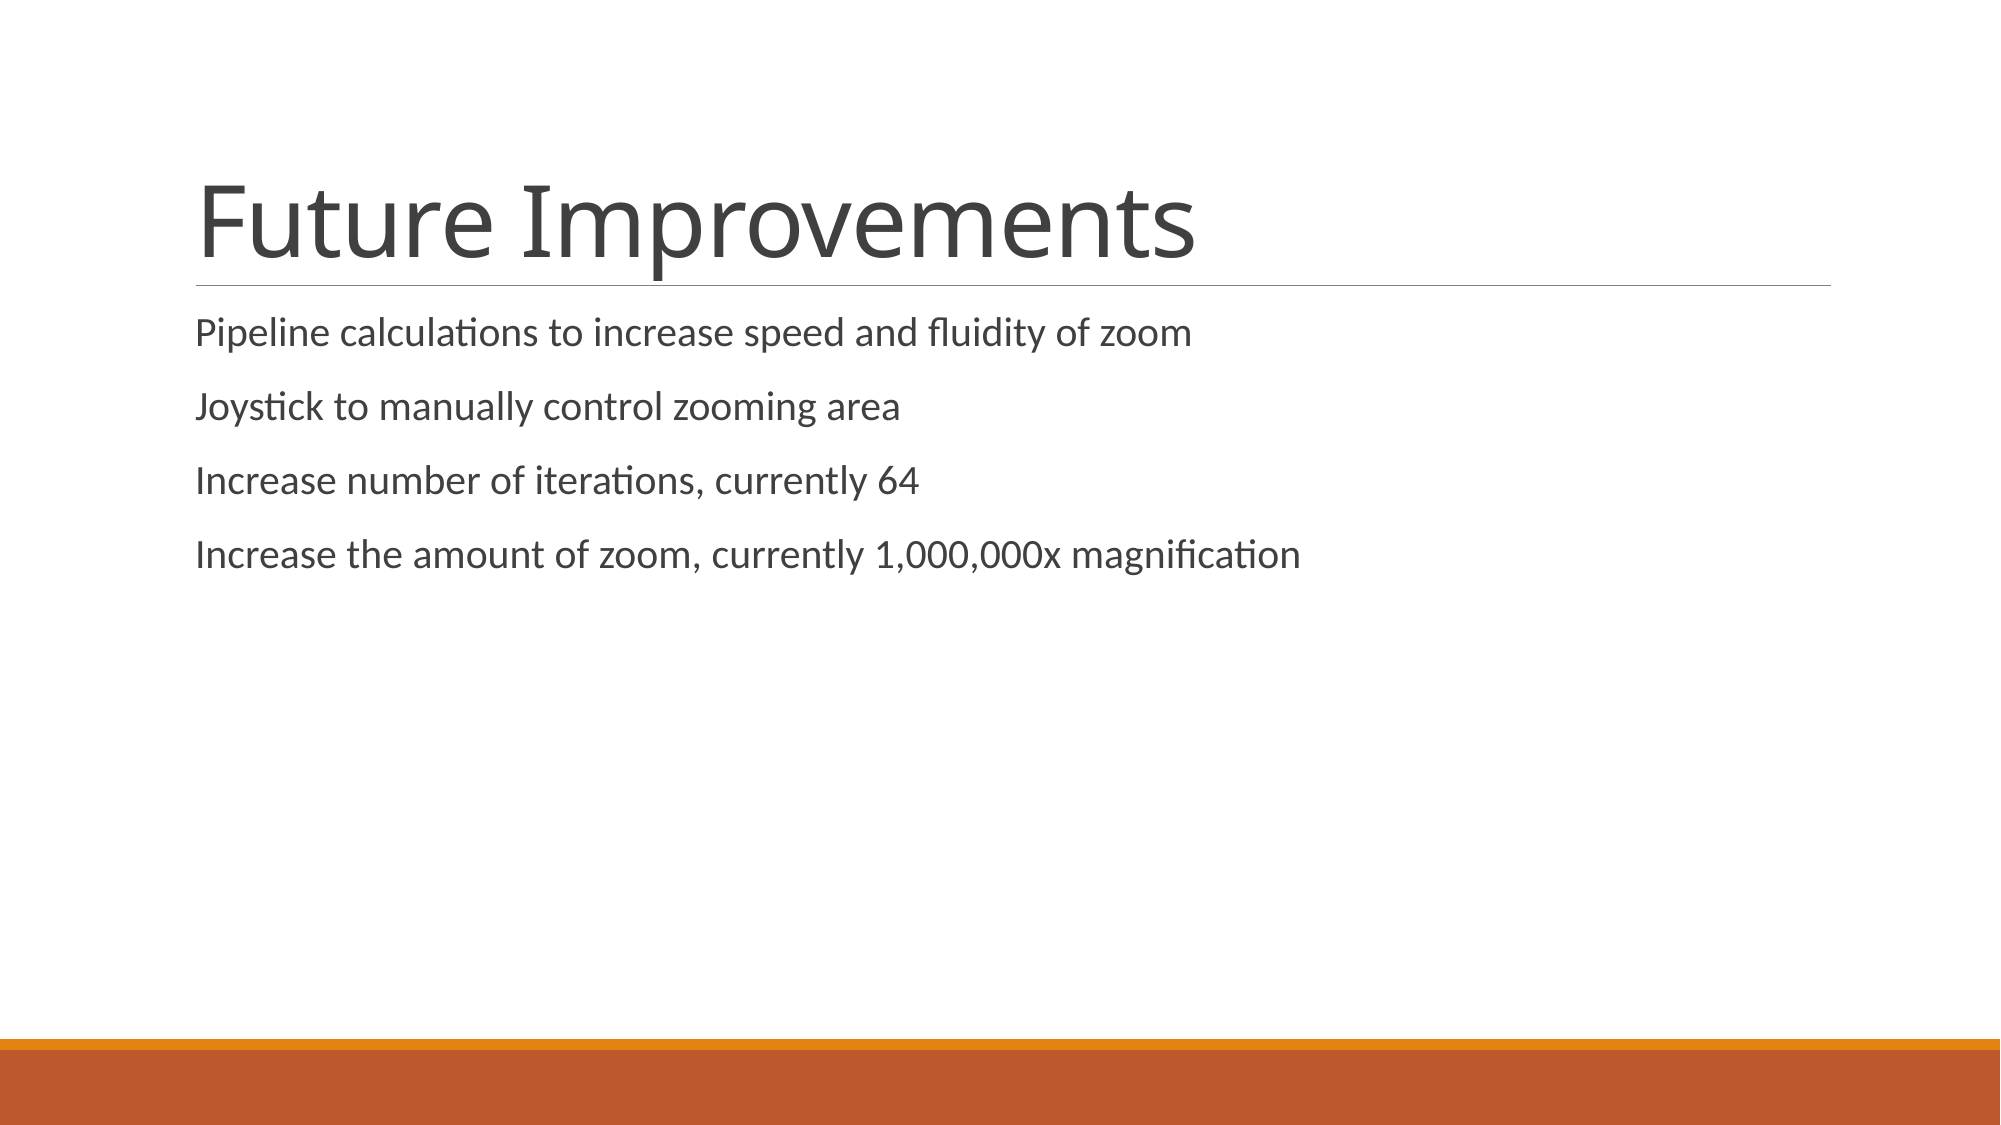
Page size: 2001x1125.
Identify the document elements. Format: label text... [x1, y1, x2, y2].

title Future Improvements [180, 47, 1830, 285]
list Pipeline calculations to increase speed and fluidity of zoom Joystick to manually control zooming area Increase number of iterations, currently 64 Increase the amount of zoom, currently 1,000,000x magnification [180, 302, 1830, 963]
